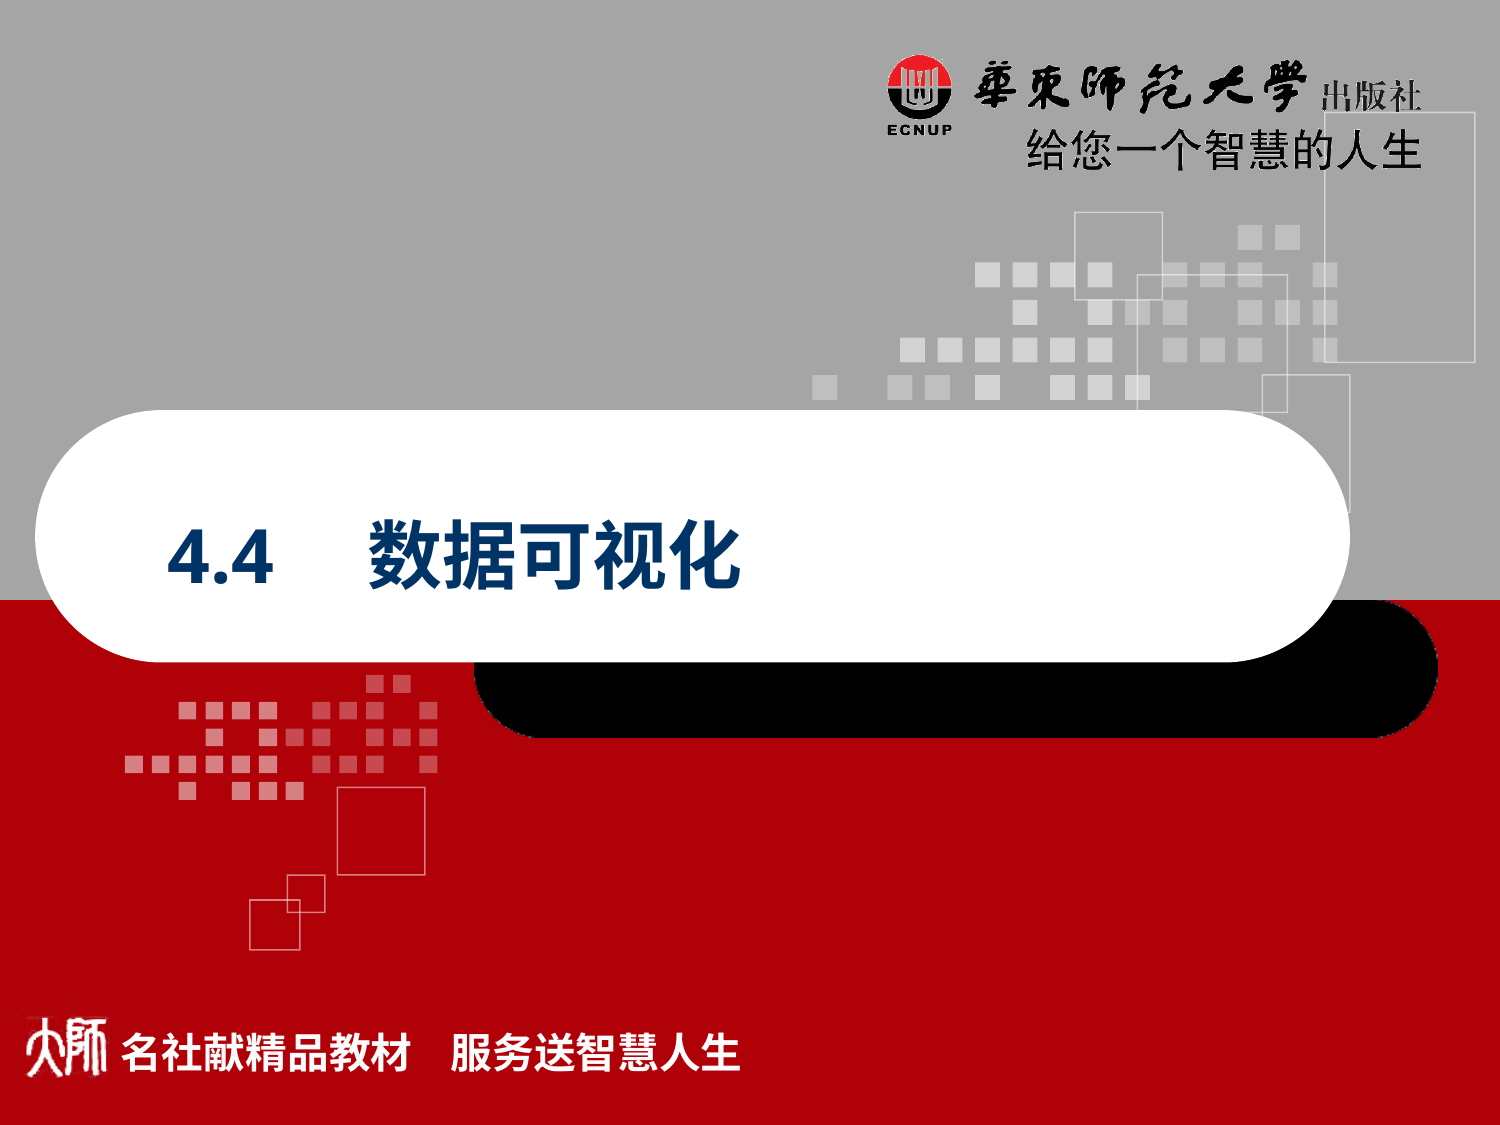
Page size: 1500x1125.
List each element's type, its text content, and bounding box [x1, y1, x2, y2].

picture [474, 600, 1438, 738]
picture [0, 1007, 117, 1090]
title 4.4 数据可视化 [152, 457, 1263, 650]
picture [867, 46, 1457, 188]
